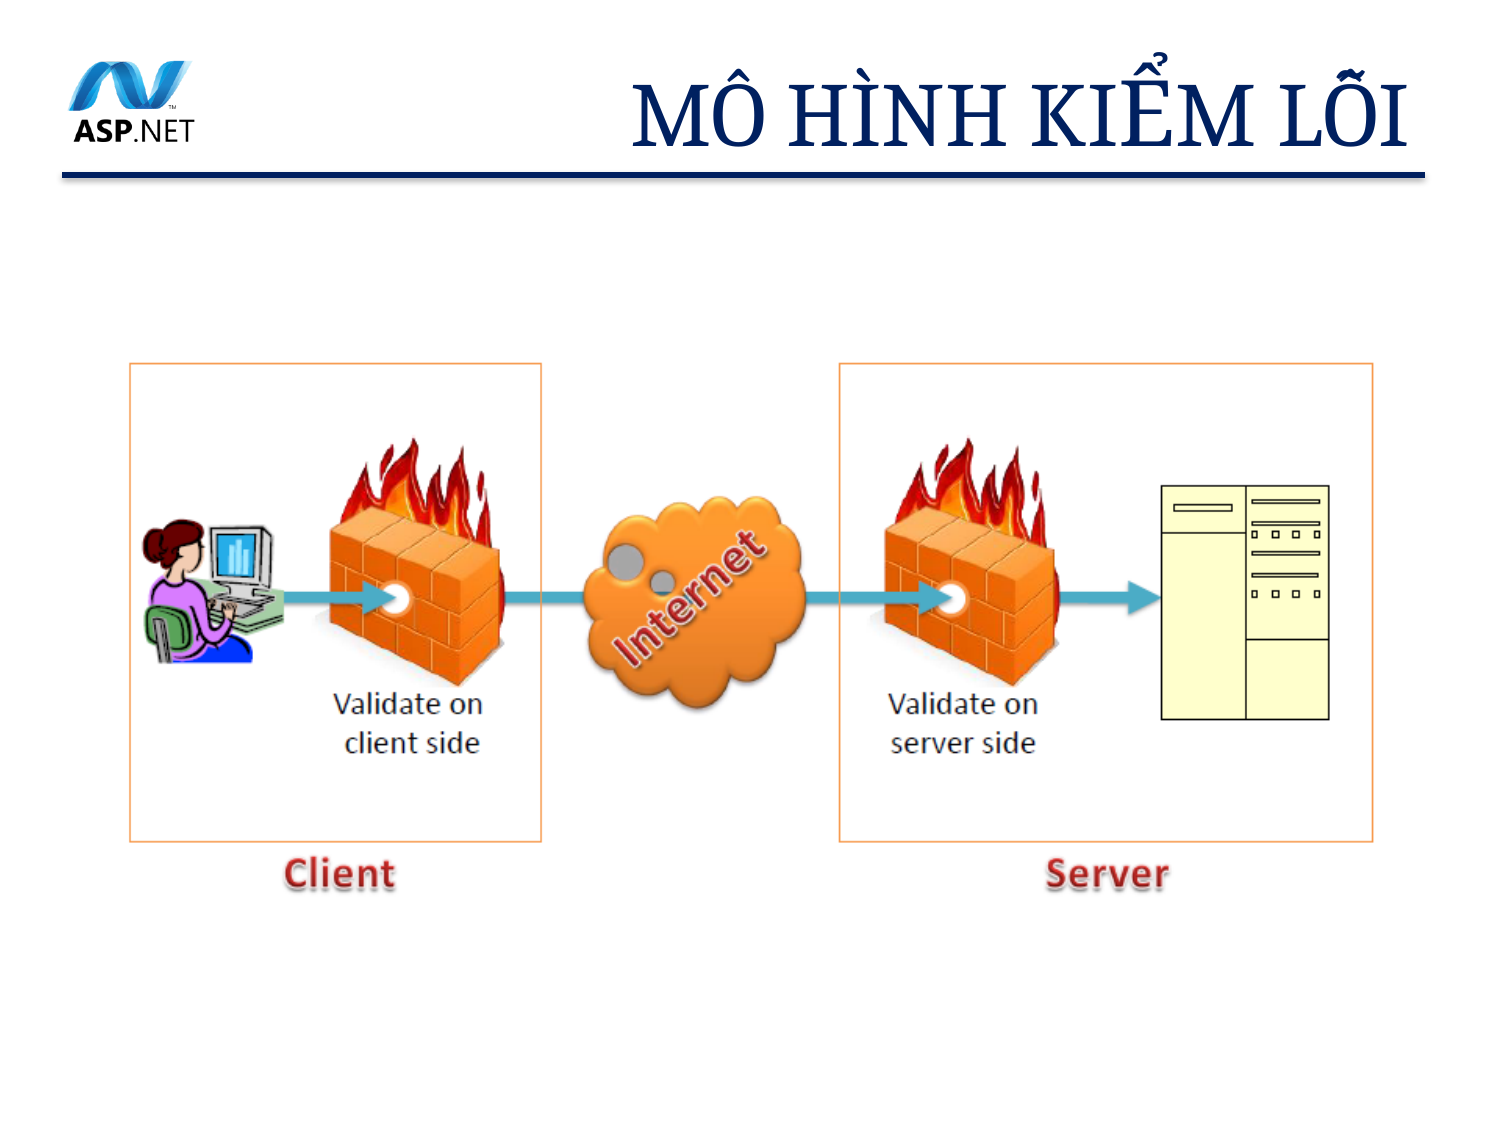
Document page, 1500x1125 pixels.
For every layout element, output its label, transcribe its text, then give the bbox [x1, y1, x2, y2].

picture [37, 31, 225, 174]
title Mô hình kiểm lỗi [217, 45, 1425, 175]
picture [116, 349, 1383, 904]
